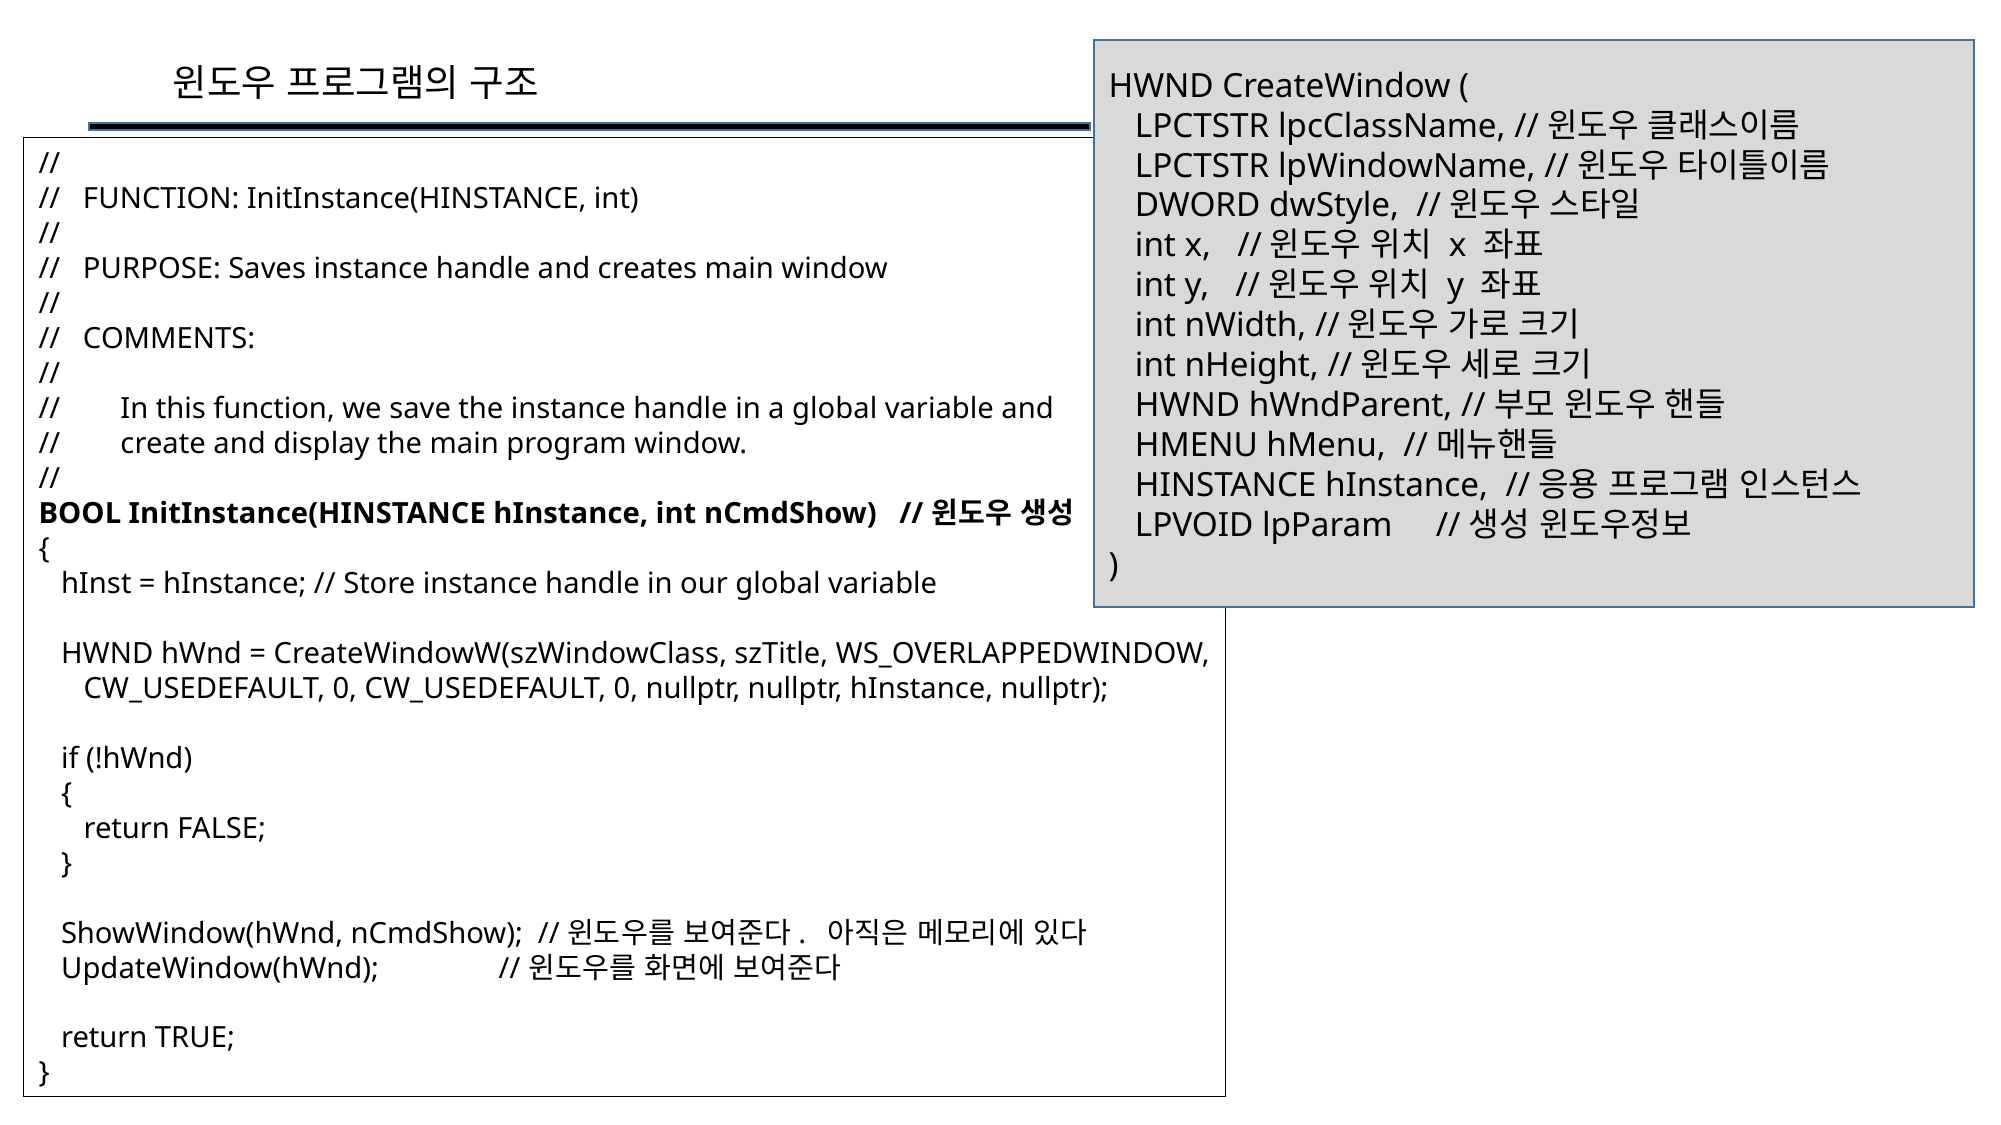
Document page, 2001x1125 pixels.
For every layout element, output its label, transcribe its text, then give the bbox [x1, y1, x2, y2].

text_box // // FUNCTION: InitInstance(HINSTANCE, int) // // PURPOSE: Saves instance handle and creates main window // // COMMENTS: // // In this function, we save the instance handle in a global variable and // create and display the main program window. // BOOL InitInstance(HINSTANCE hInstance, int nCmdShow) //윈도우 생성 { hInst = hInstance; // Store instance handle in our global variable HWND hWnd = CreateWindowW(szWindowClass, szTitle, WS_OVERLAPPEDWINDOW, CW_USEDEFAULT, 0, CW_USEDEFAULT, 0, nullptr, nullptr, hInstance, nullptr); if (!hWnd) { return FALSE; } ShowWindow(hWnd, nCmdShow); //윈도우를 보여준다. 아직은 메모리에 있다 UpdateWindow(hWnd); //윈도우를 화면에 보여준다 return TRUE; } [23, 137, 1226, 1097]
text_box HWND CreateWindow ( LPCTSTR lpcClassName, //윈도우 클래스이름 LPCTSTR lpWindowName, //윈도우 타이틀이름 DWORD dwStyle, //윈도우 스타일 int x, //윈도우 위치 x 좌표 int y, //윈도우 위치 y 좌표 int nWidth, //윈도우 가로 크기 int nHeight, //윈도우 세로 크기 HWND hWndParent, //부모 윈도우 핸들 HMENU hMenu, //메뉴핸들 HINSTANCE hInstance, //응용 프로그램 인스턴스 LPVOID lpParam //생성 윈도우정보 ) [1093, 39, 1975, 608]
text_box [88, 122, 1091, 131]
text_box 윈도우 프로그램의 구조 [158, 51, 554, 112]
